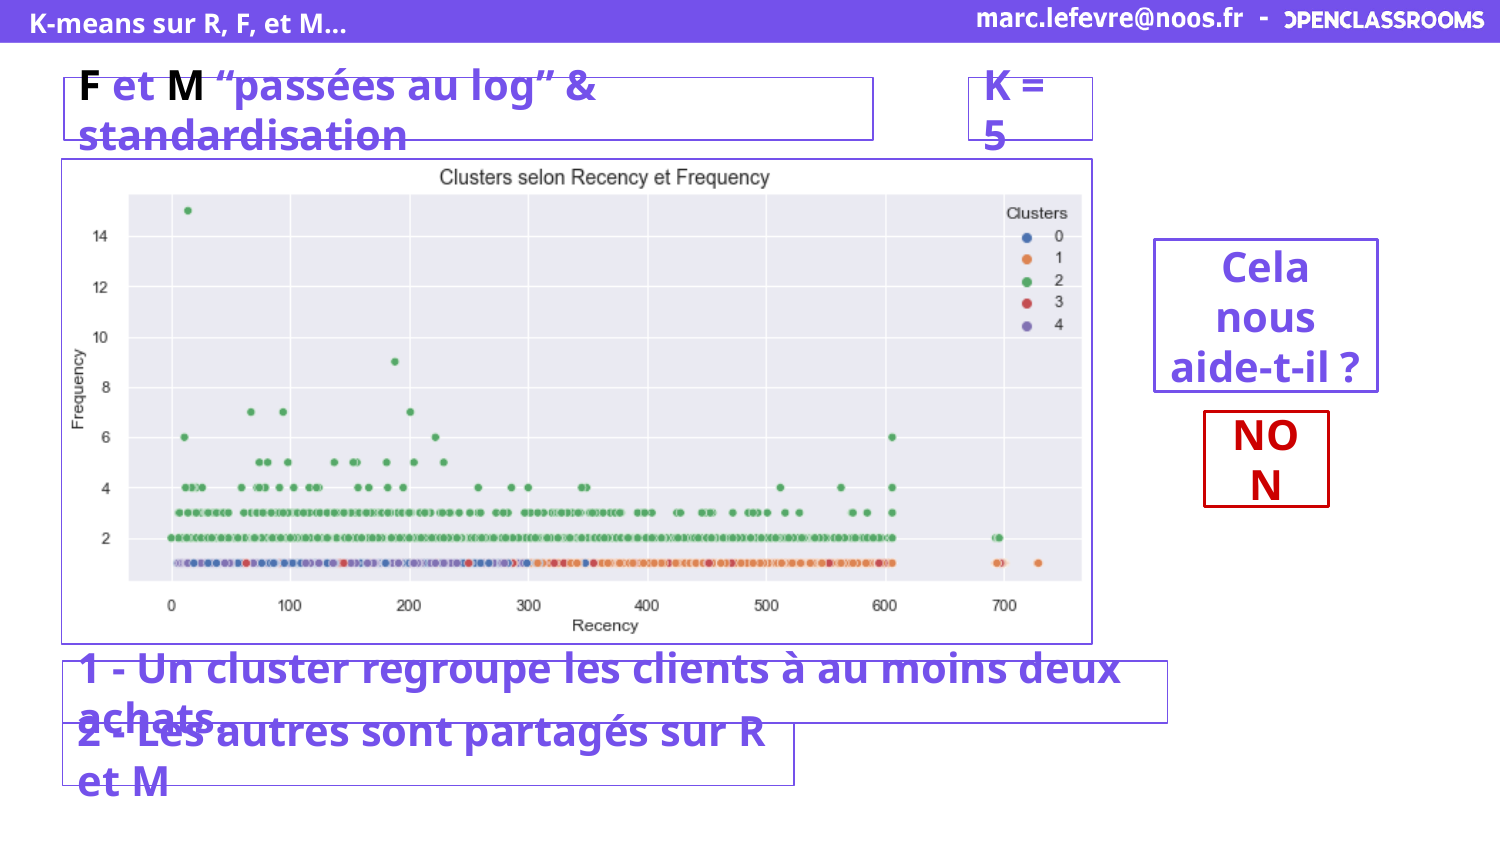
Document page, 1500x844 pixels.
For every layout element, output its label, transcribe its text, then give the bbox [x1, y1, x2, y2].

text_box K-means sur R, F, et M... [13, 0, 785, 32]
text_box K = 5 [968, 77, 1093, 141]
text_box F et M “passées au log” & standardisation [63, 77, 873, 141]
text_box NON [1204, 411, 1329, 507]
text_box 2 - Les autres sont partagés sur R et M [62, 723, 794, 786]
text_box Cela nous aide-t-il ? [1154, 239, 1378, 392]
picture [62, 159, 1092, 644]
picture [0, 0, 1500, 78]
text_box 1 - Un cluster regroupe les clients à au moins deux achats. [62, 660, 1168, 724]
